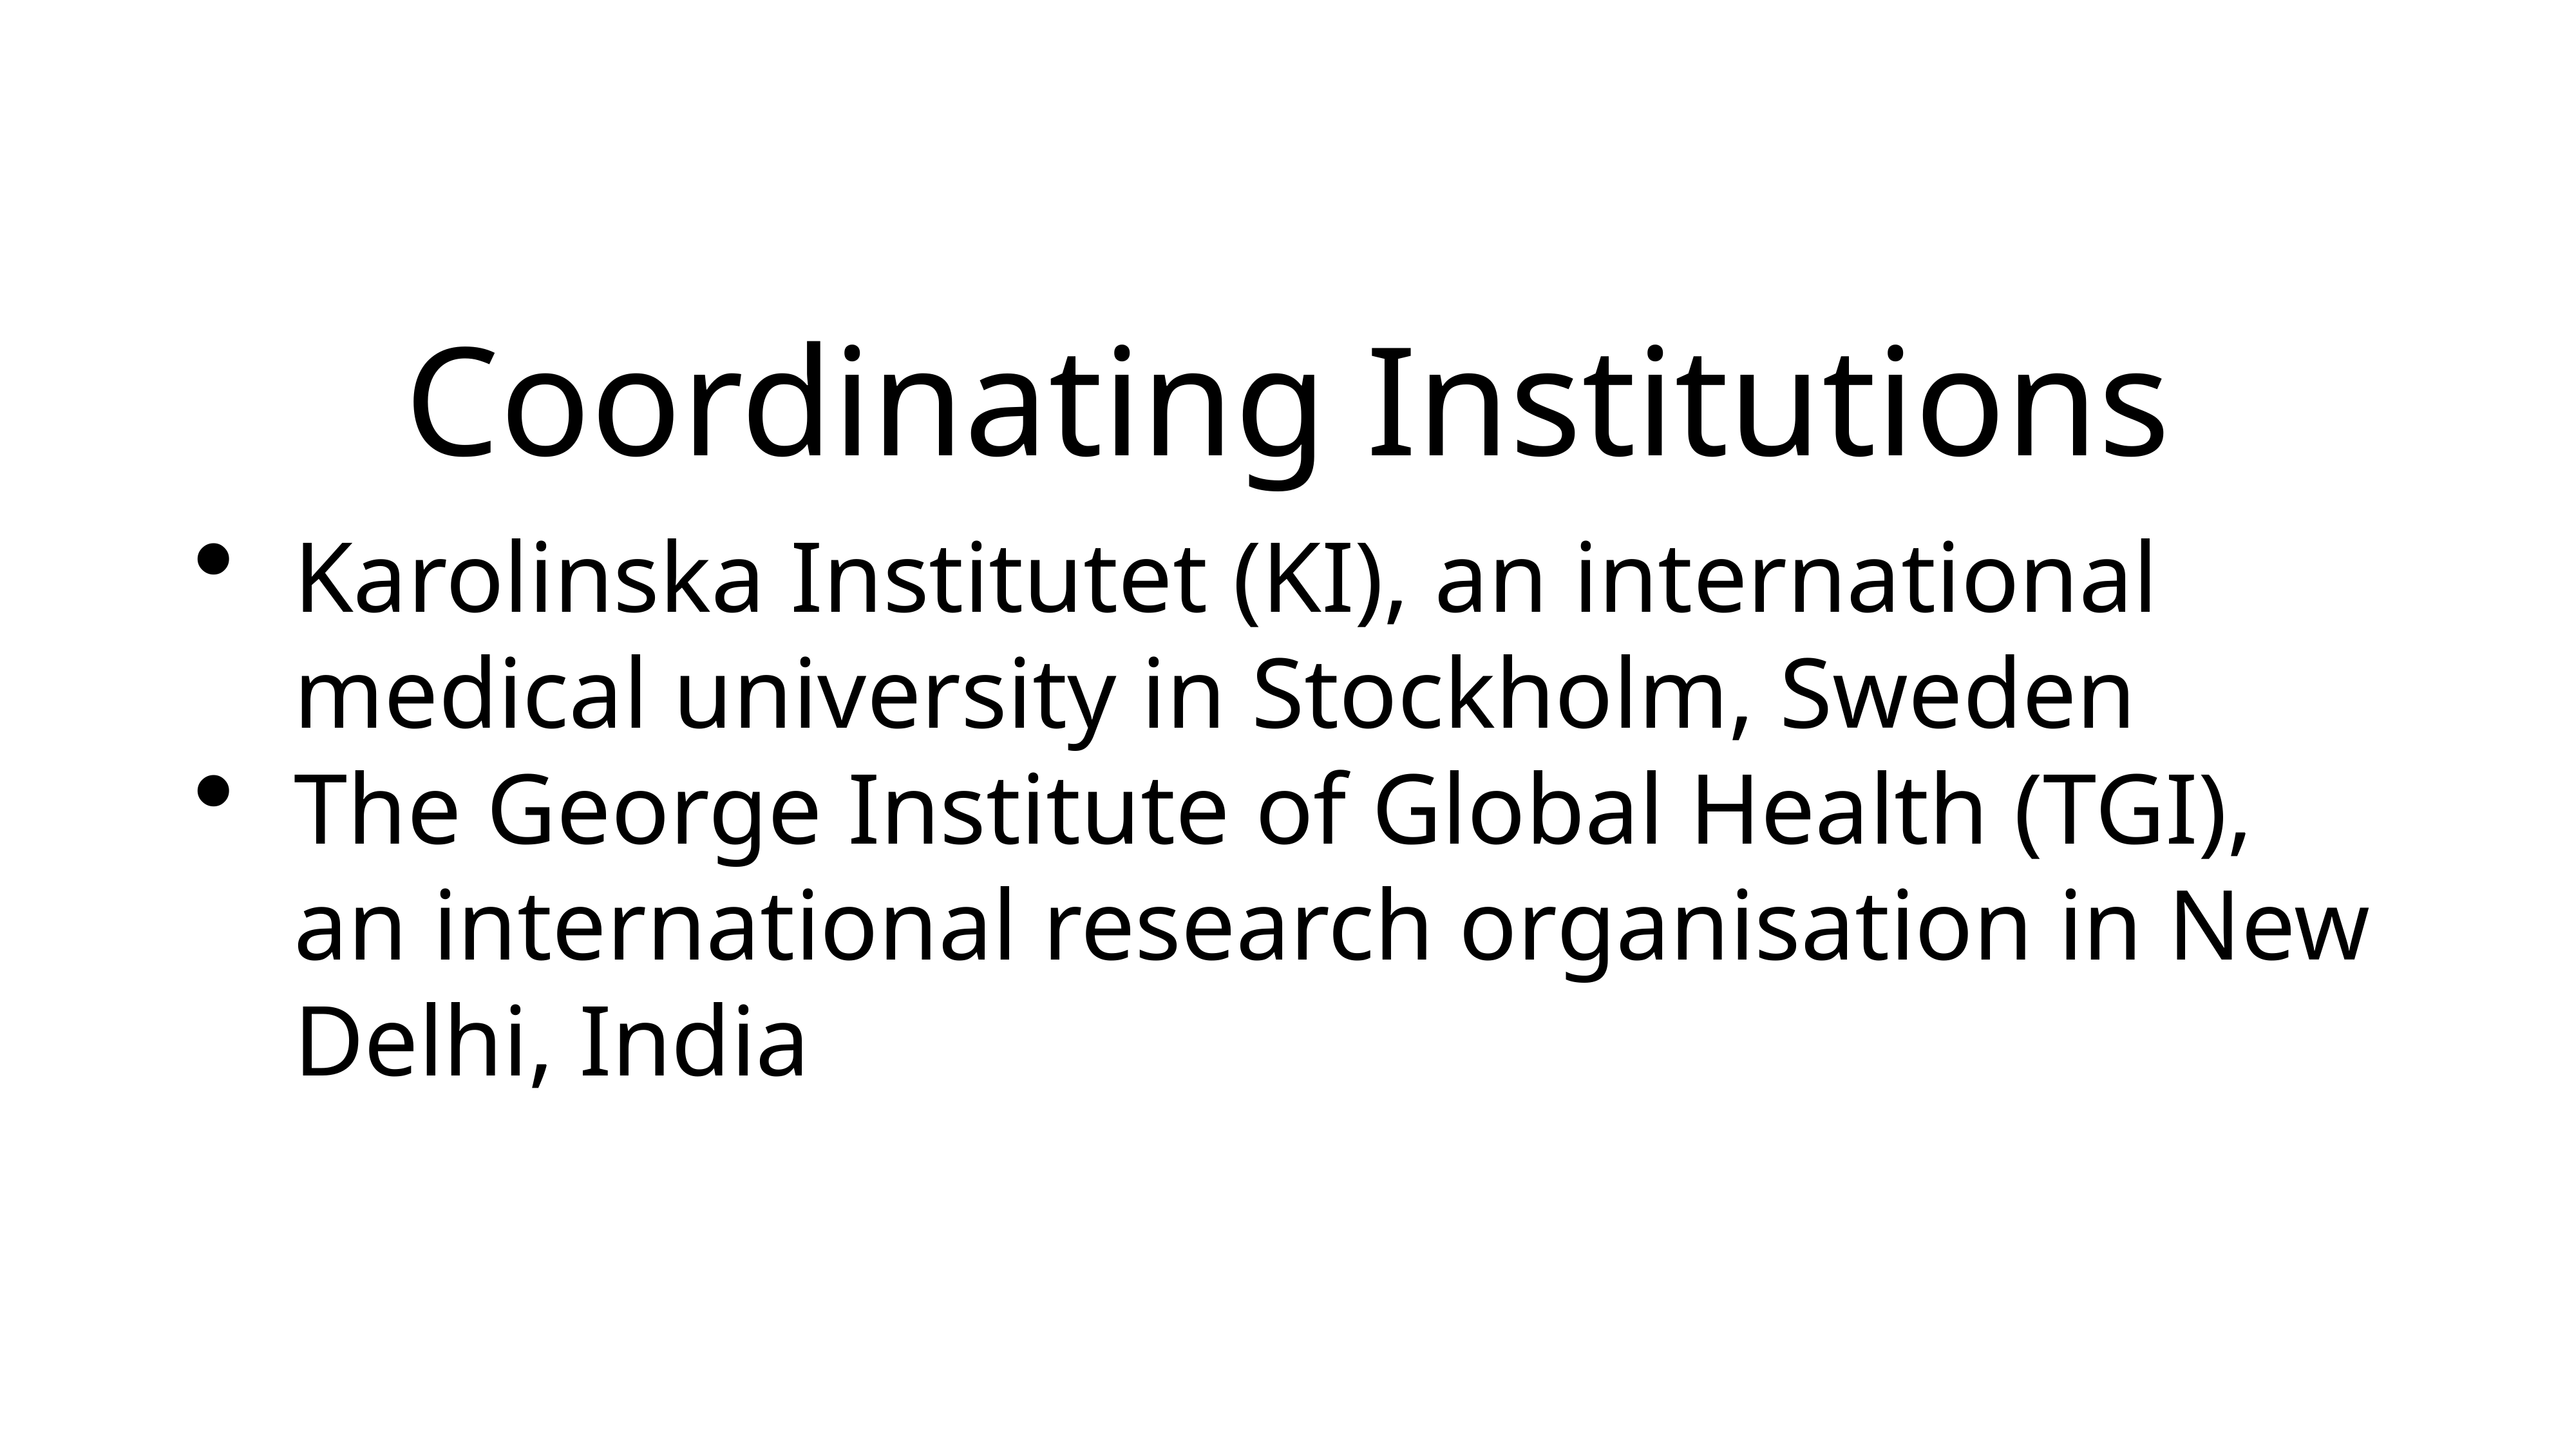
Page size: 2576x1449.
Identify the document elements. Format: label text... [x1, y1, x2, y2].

title Coordinating Institutions [187, 0, 2389, 491]
subtitle Karolinska Institutet (KI), an international medical university in Stockholm, Sweden The George Institute of Global Health (TGI), an international research organisation in New Delhi, India [187, 509, 2389, 1275]
